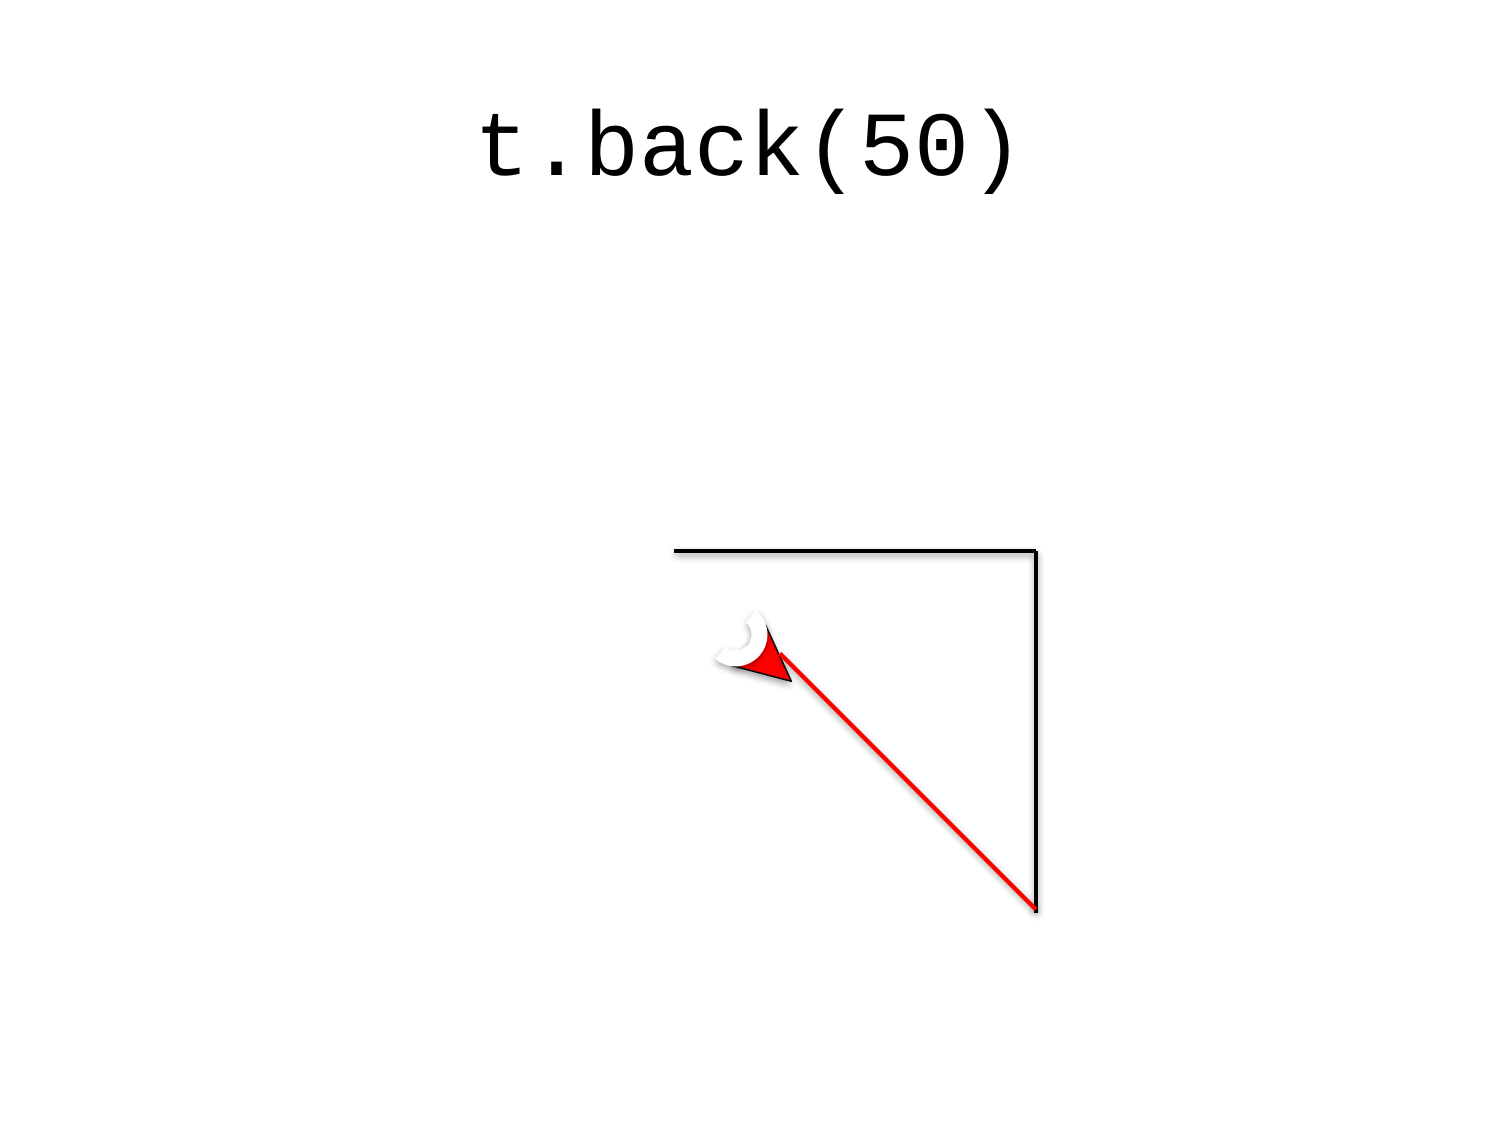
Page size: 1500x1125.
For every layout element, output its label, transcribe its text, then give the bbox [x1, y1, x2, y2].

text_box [719, 595, 784, 701]
title t.back(50) [75, 45, 1425, 233]
